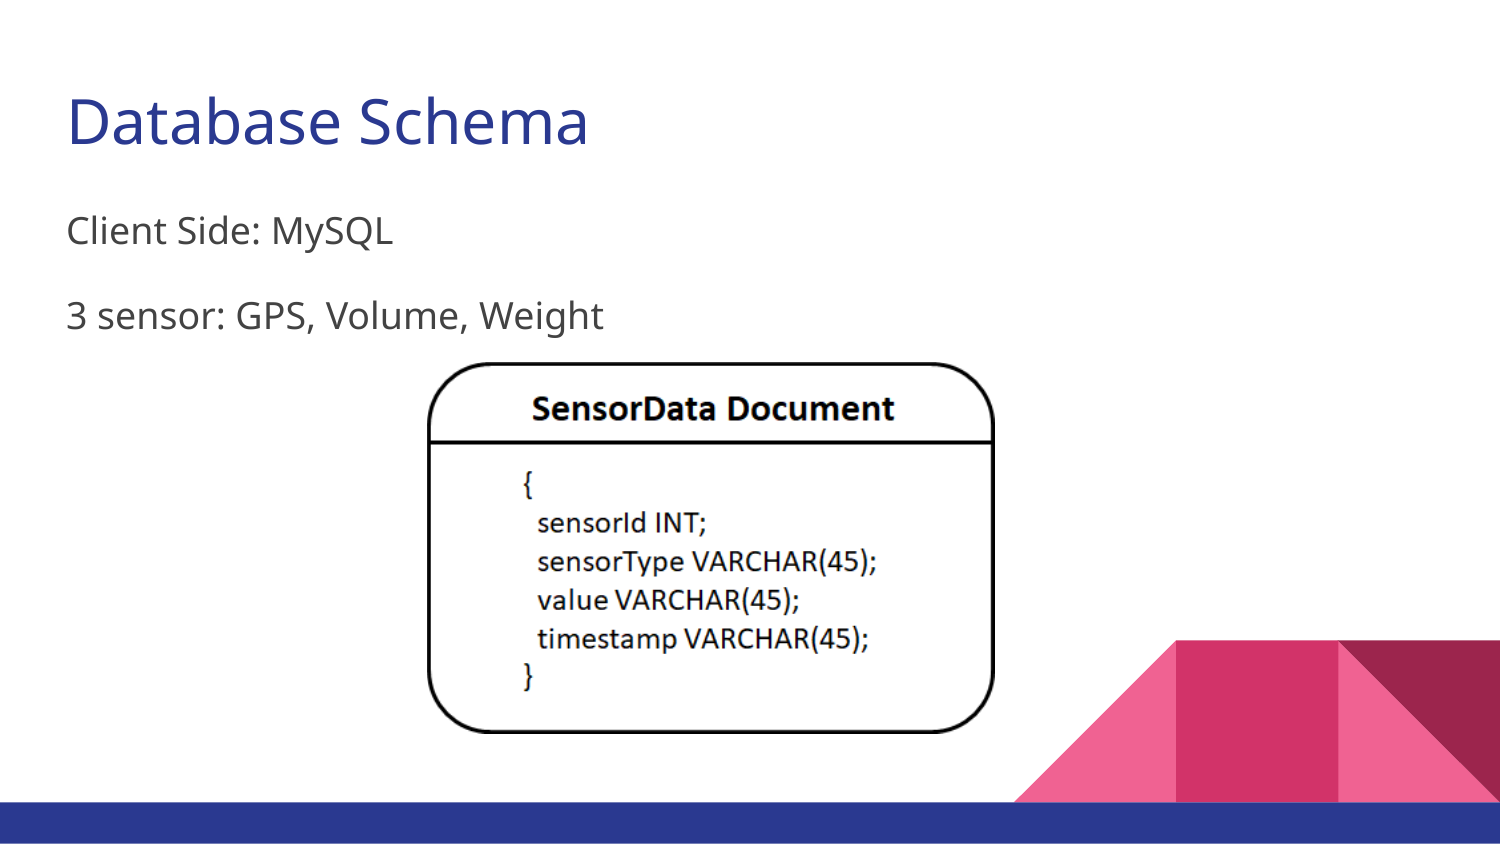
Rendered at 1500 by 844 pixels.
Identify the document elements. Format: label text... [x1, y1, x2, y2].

picture [427, 362, 996, 734]
list Client Side: MySQL 3 sensor: GPS, Volume, Weight [51, 185, 1449, 734]
title Database Schema [51, 67, 1449, 167]
